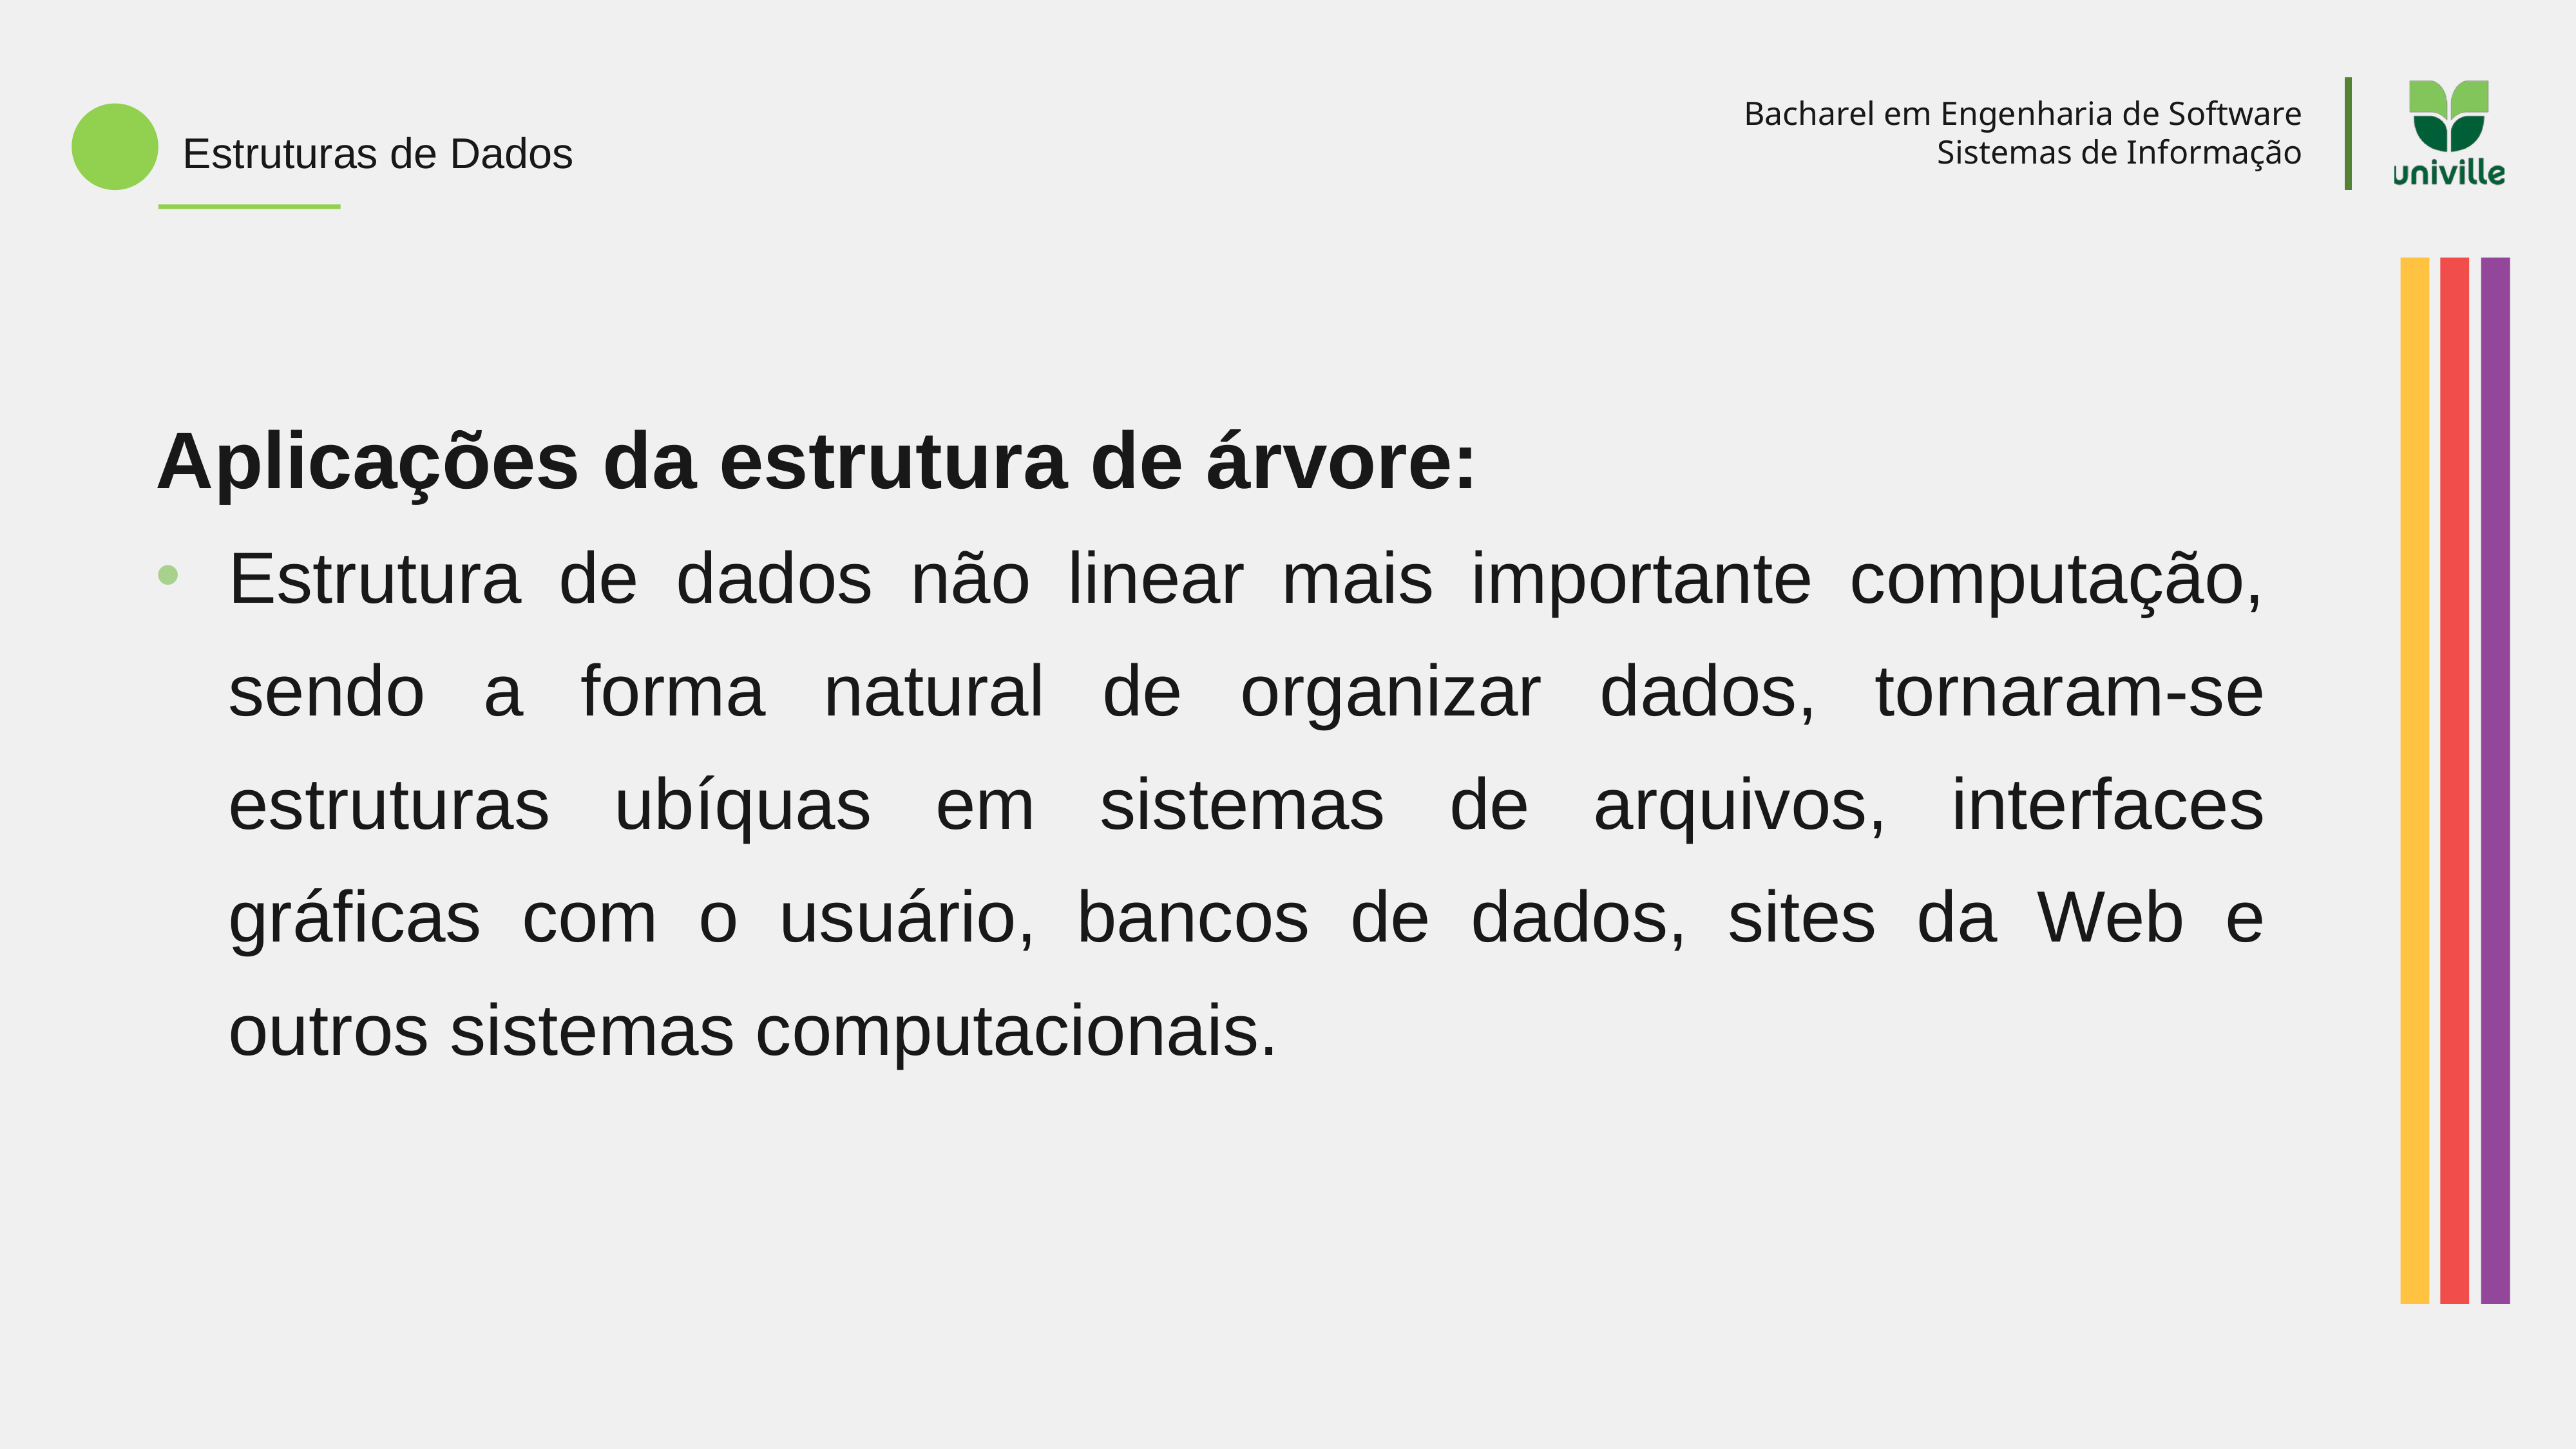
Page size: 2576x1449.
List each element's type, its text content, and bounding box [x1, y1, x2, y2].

text_box [158, 204, 341, 209]
text_box Aplicações da estrutura de árvore: Estrutura de dados não linear mais importante computação, sendo a forma natural de organizar dados, tornaram-se estruturas ubíquas em sistemas de arquivos, interfaces gráficas com o usuário, bancos de dados, sites da Web e outros sistemas computacionais. [146, 374, 2275, 1075]
picture [2394, 77, 2504, 188]
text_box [2400, 257, 2510, 1305]
text_box Estruturas de Dados [173, 120, 1724, 182]
text_box [72, 103, 158, 191]
text_box Bacharel em Engenharia de Software Sistemas de Informação [1734, 88, 2313, 176]
